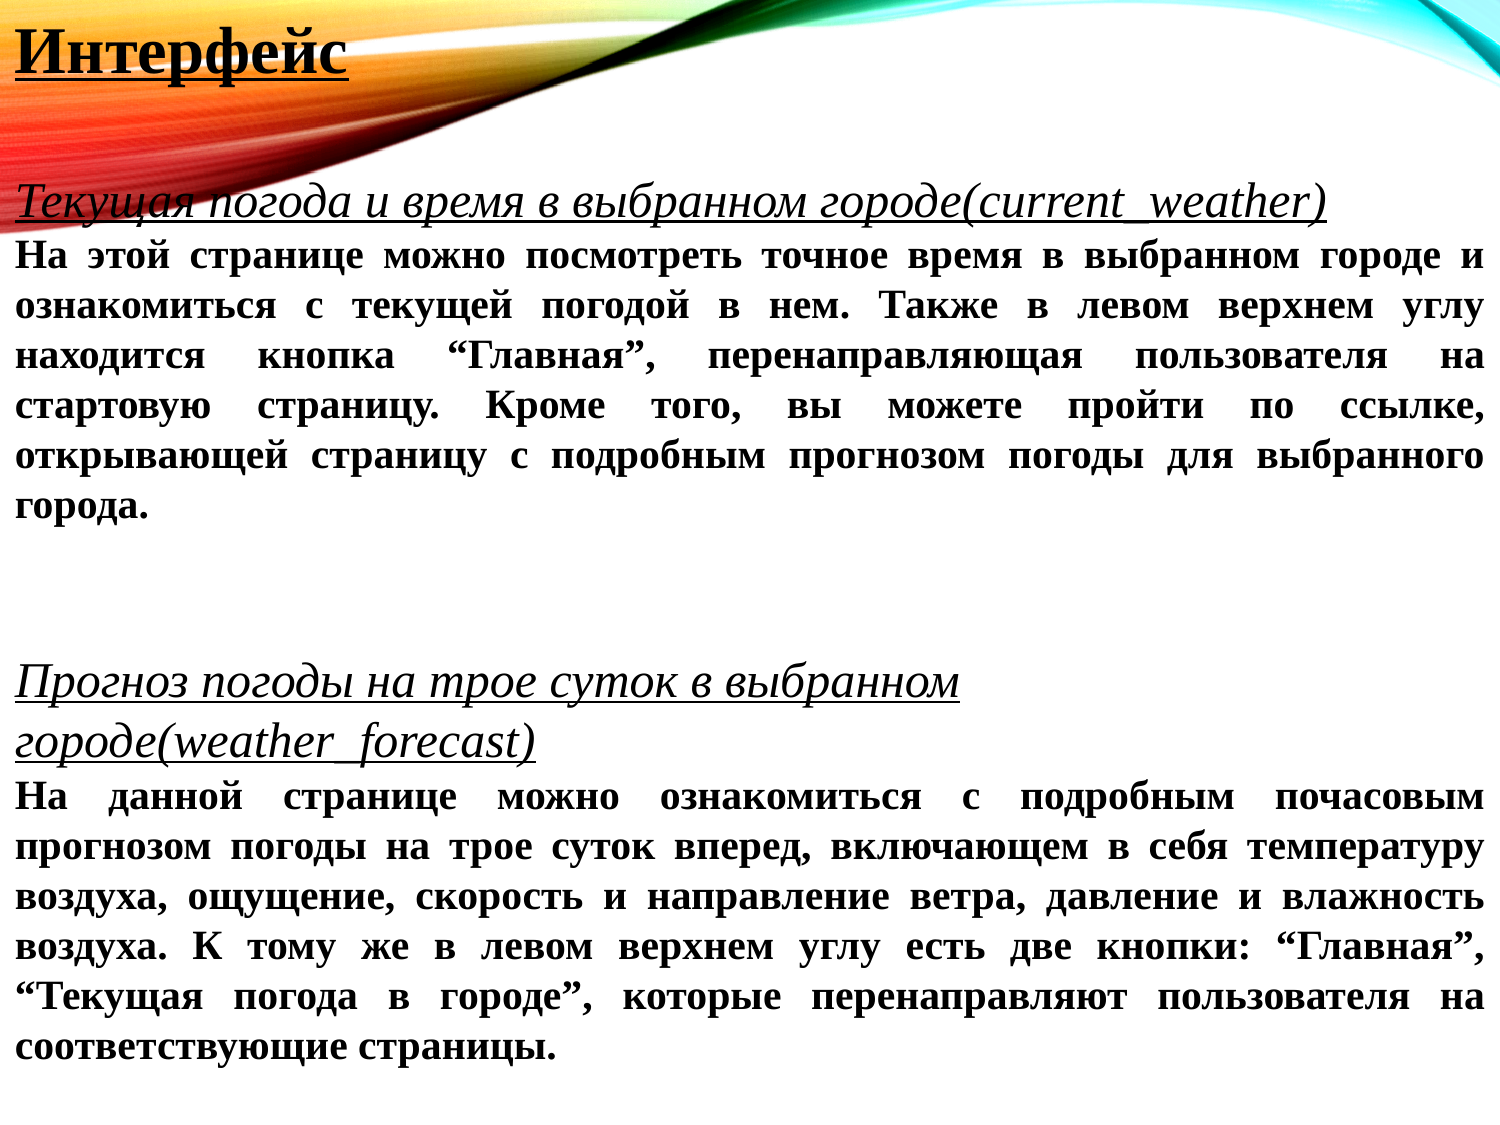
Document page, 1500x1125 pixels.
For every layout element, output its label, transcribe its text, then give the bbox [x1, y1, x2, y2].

text_box Прогноз погоды на трое суток в выбранном городе(weather_forecast) На данной странице можно ознакомиться с подробным почасовым прогнозом погоды на трое суток вперед, включающем в себя температуру воздуха, ощущение, скорость и направление ветра, давление и влажность воздуха. К тому же в левом верхнем углу есть две кнопки: “Главная”, “Текущая погода в городе”, которые перенаправляют пользователя на соответствующие страницы. [0, 640, 1500, 1121]
text_box Интерфейс Текущая погода и время в выбранном городе(current_weather) На этой странице можно посмотреть точное время в выбранном городе и ознакомиться с текущей погодой в нем. Также в левом верхнем углу находится кнопка “Главная”, перенаправляющая пользователя на стартовую страницу. Кроме того, вы можете пройти по ссылке, открывающей страницу с подробным прогнозом погоды для выбранного города. [0, 0, 1500, 580]
